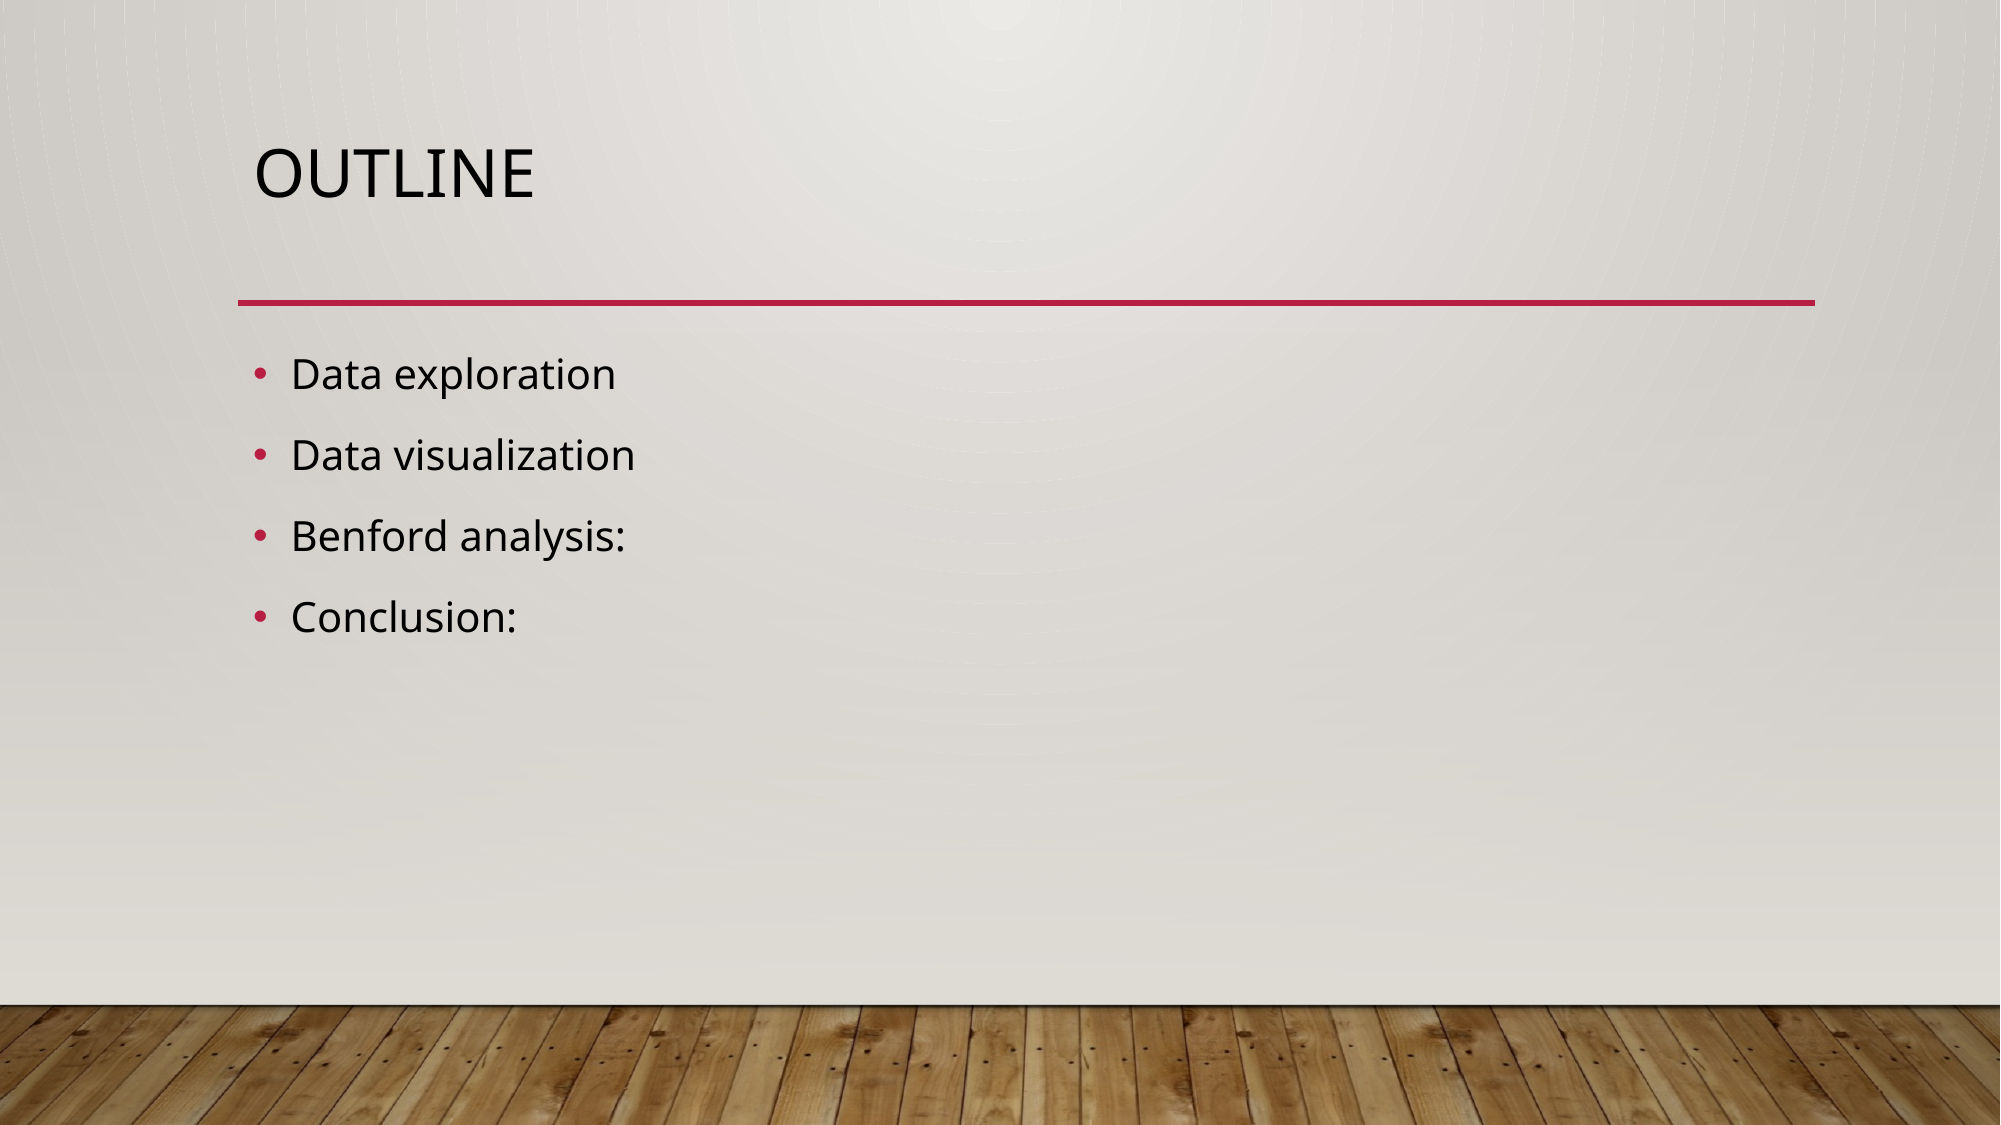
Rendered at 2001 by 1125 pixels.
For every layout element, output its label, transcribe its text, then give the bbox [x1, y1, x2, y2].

picture [0, 1005, 2000, 1125]
list Data exploration Data visualization Benford analysis: Conclusion: [238, 330, 1814, 897]
title Outline [238, 131, 1814, 305]
